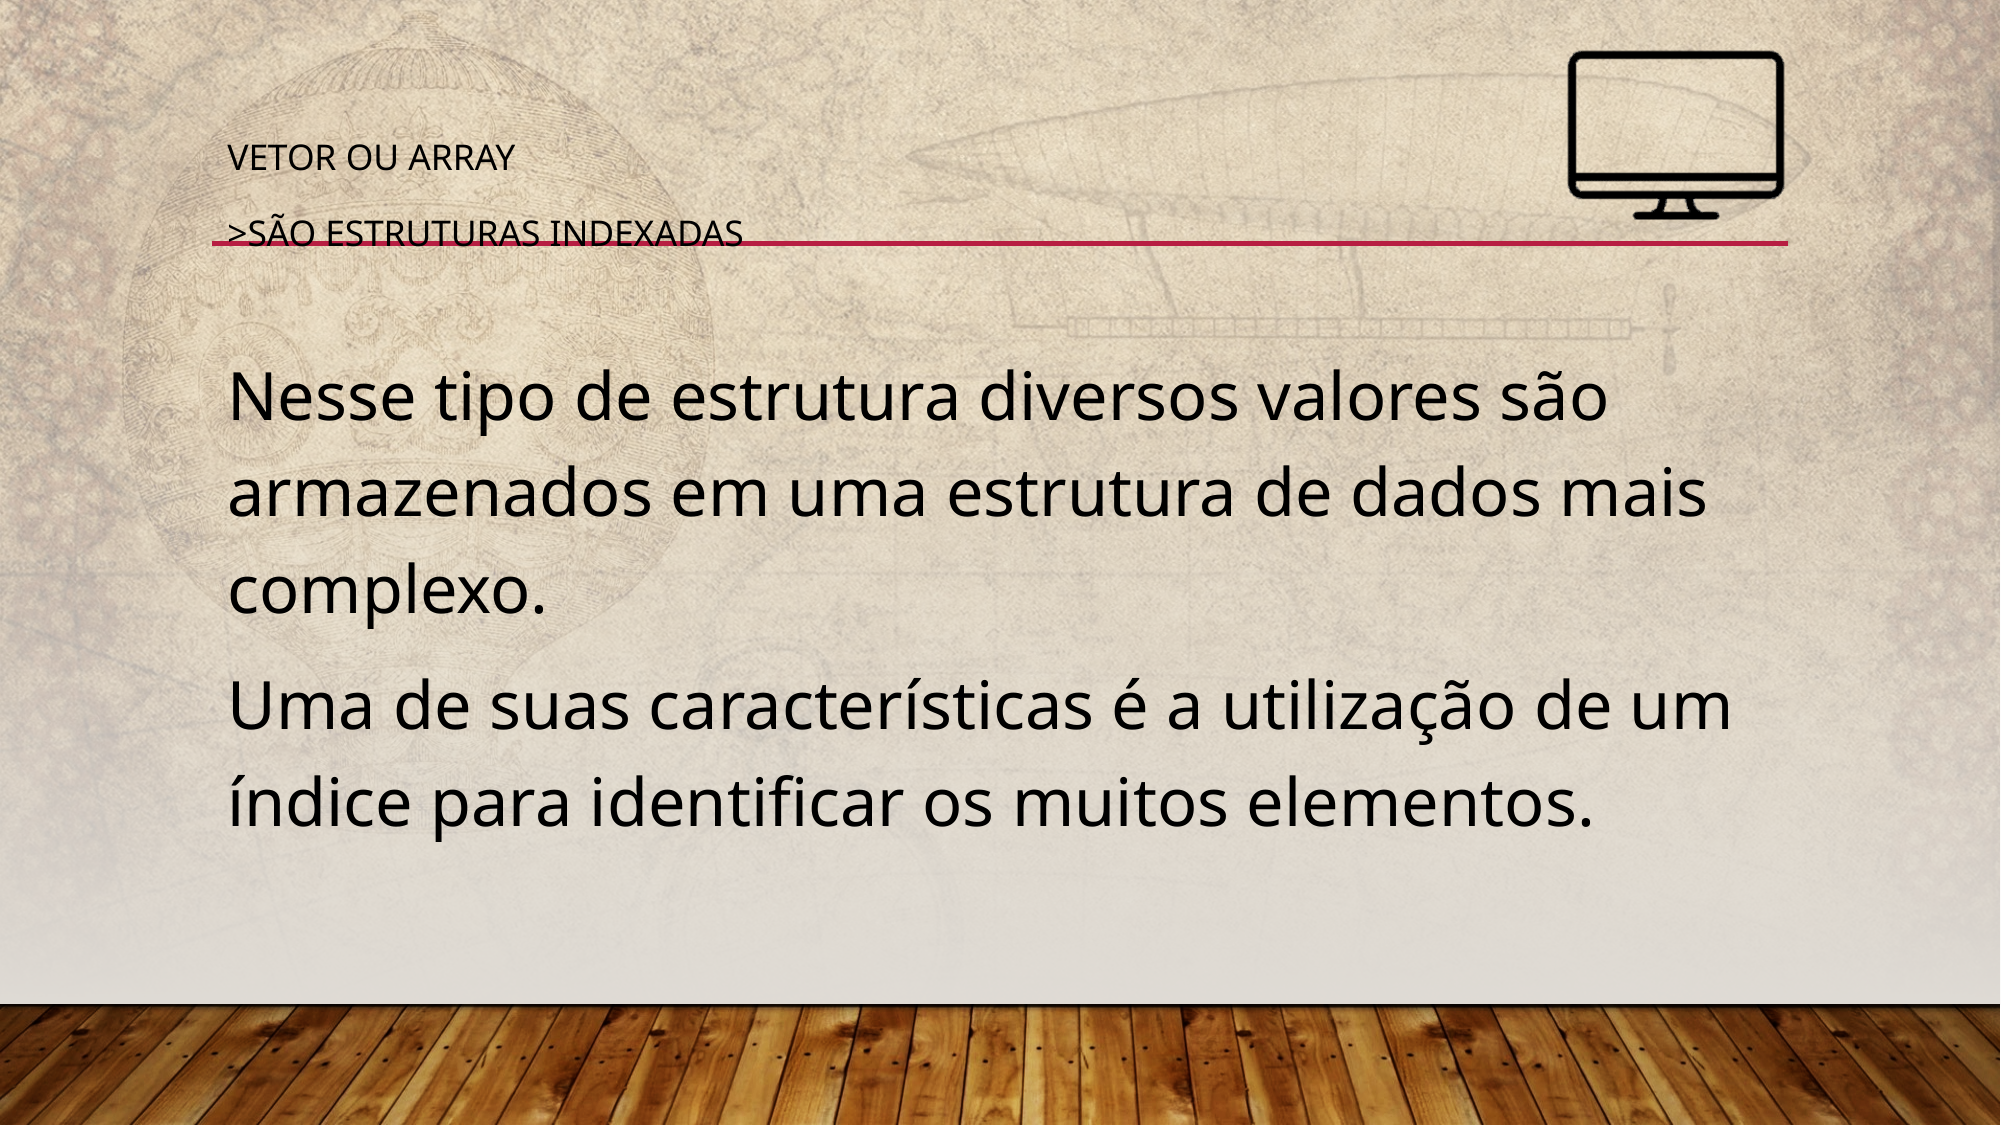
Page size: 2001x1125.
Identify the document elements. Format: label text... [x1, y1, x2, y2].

list Nesse tipo de estrutura diversos valores são armazenados em uma estrutura de dados mais complexo. Uma de suas características é a utilização de um índice para identificar os muitos elementos. [212, 330, 1897, 897]
title Vetor ou Array >São estruturas indexadas [212, 131, 1788, 305]
picture [0, 1004, 2000, 1125]
picture [1409, 0, 1942, 266]
